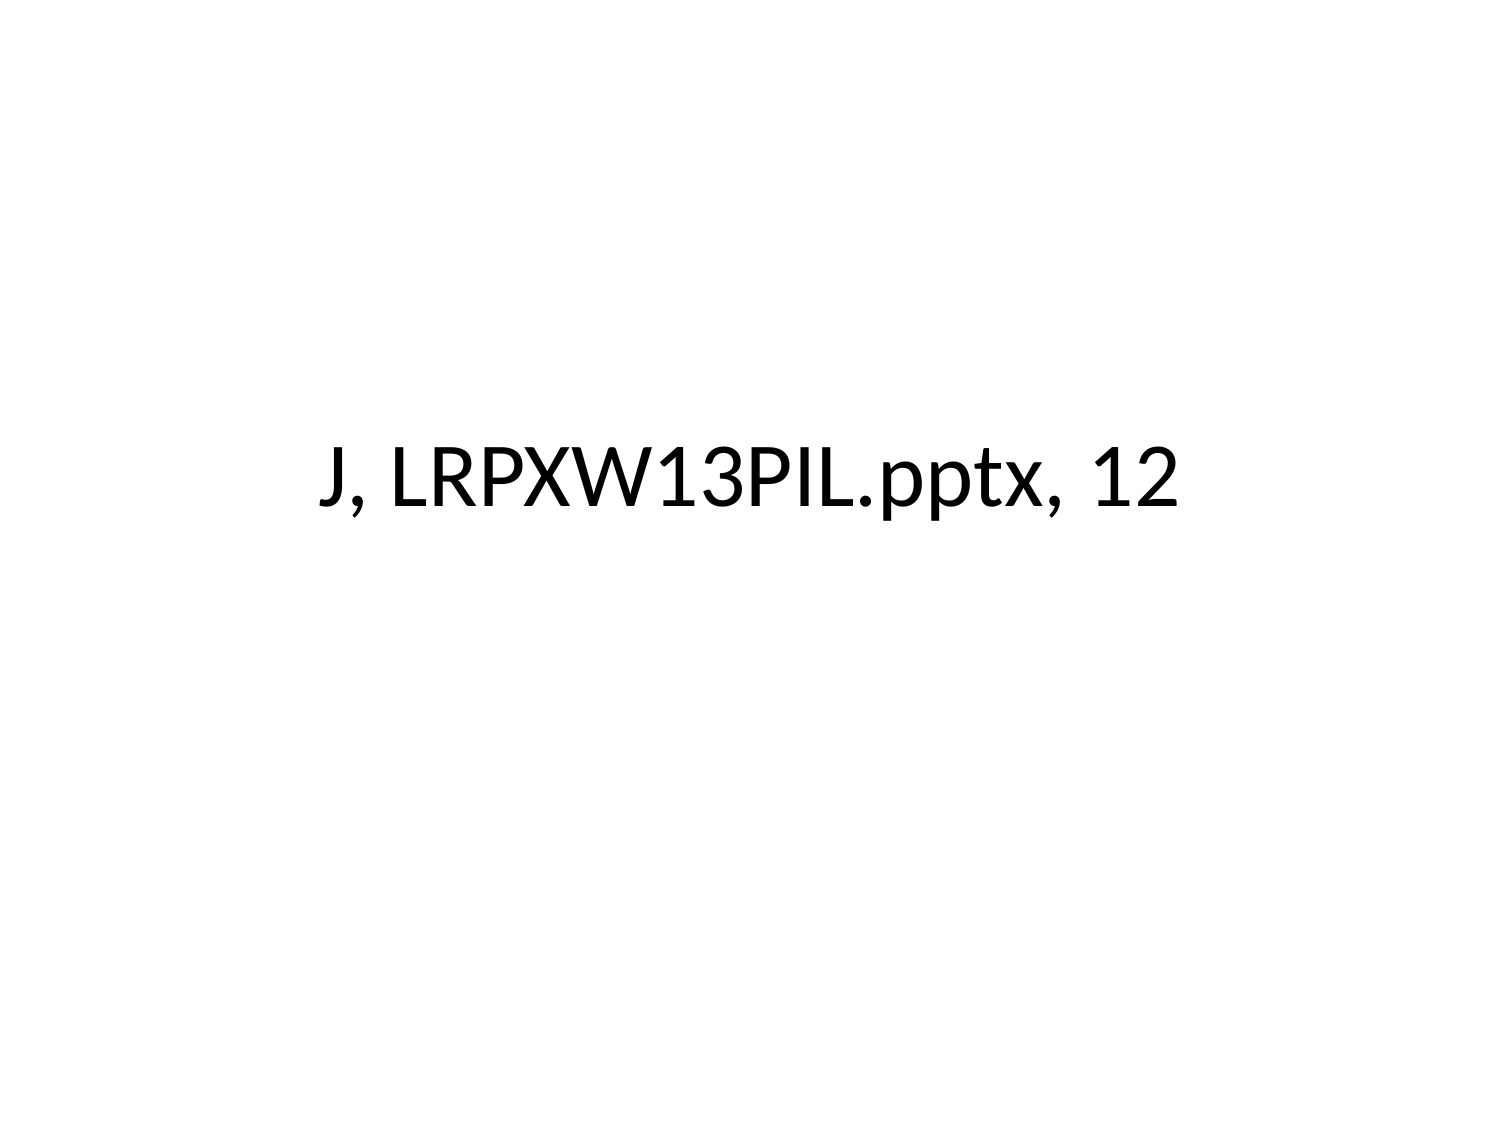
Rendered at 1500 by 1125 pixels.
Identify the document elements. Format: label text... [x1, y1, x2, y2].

title J, LRPXW13PIL.pptx, 12 [112, 349, 1388, 591]
